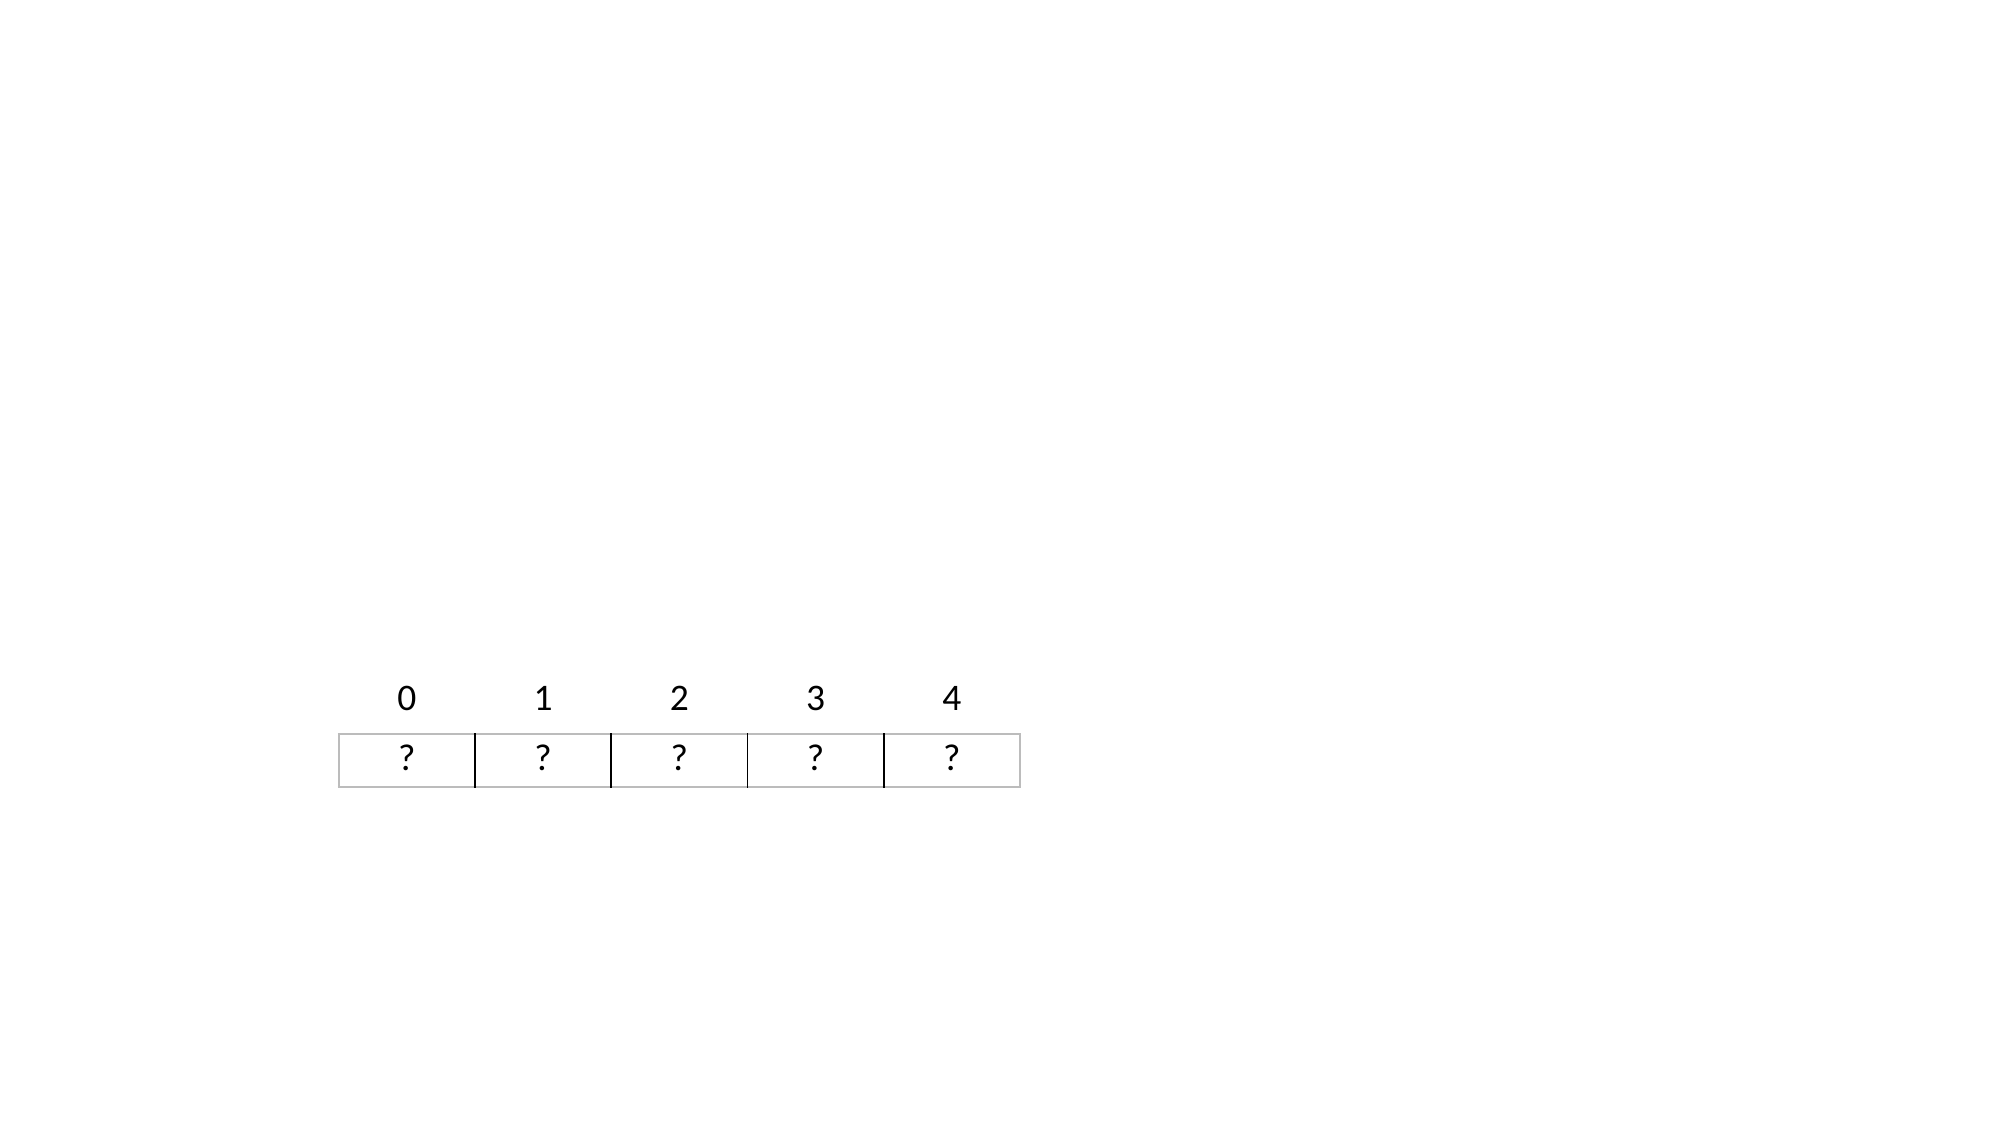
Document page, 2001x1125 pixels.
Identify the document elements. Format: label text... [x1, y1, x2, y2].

table_header ? [885, 735, 1019, 786]
table_header ? [476, 735, 610, 786]
table_header ? [340, 735, 474, 786]
table_header 4 [884, 674, 1020, 727]
table_header 2 [611, 674, 747, 727]
table_header 1 [475, 674, 611, 727]
table_header 3 [747, 674, 884, 727]
table_header ? [612, 735, 747, 786]
table_header ? [748, 735, 883, 786]
table_header 0 [339, 674, 475, 727]
